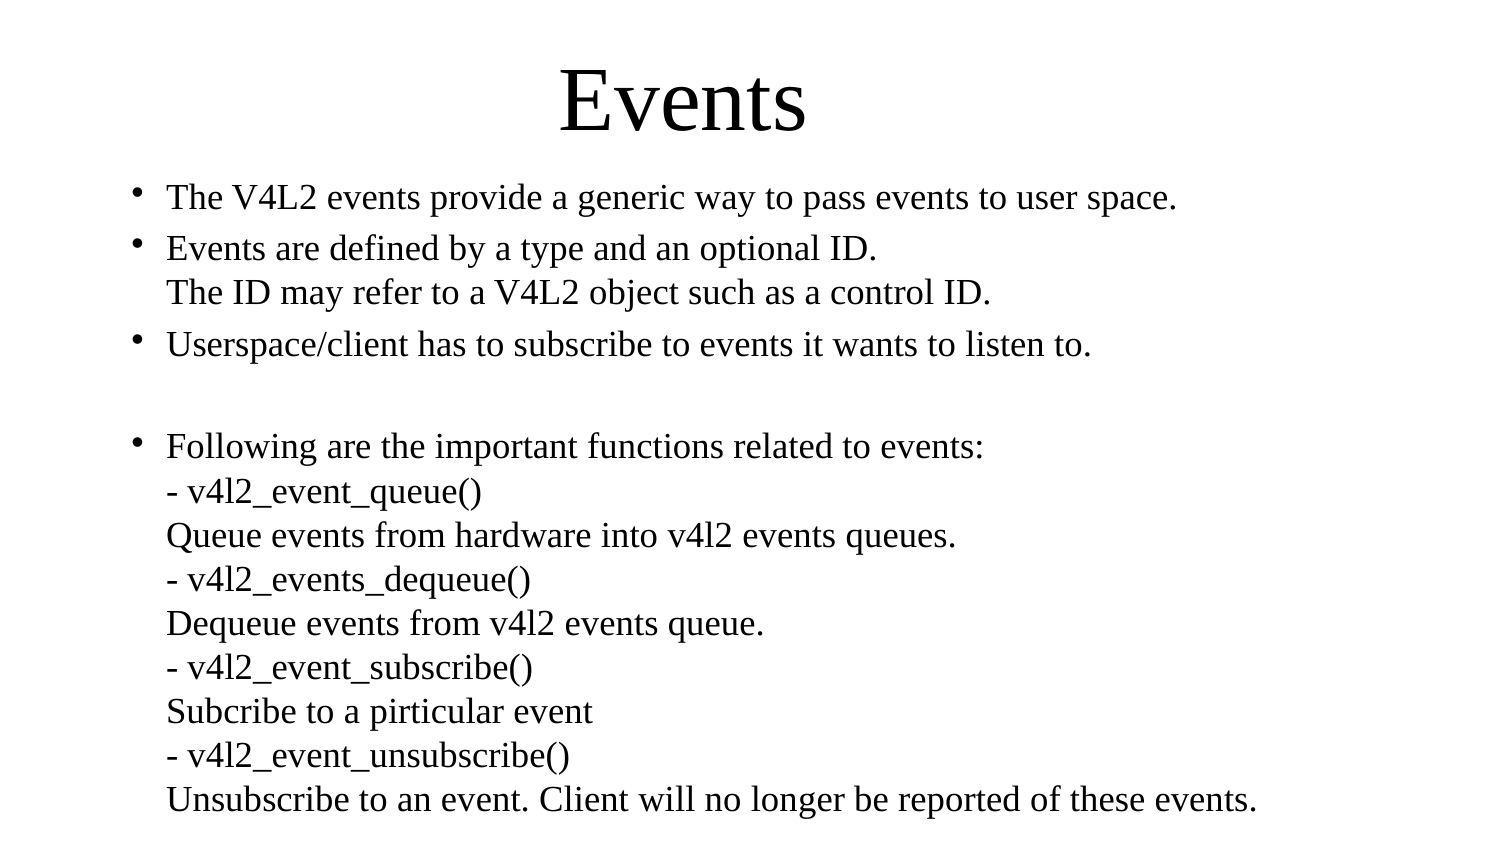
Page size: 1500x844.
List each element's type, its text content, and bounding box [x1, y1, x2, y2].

text_box Events [8, 0, 1359, 188]
text_box The V4L2 events provide a generic way to pass events to user space. Events are defined by a type and an optional ID. The ID may refer to a V4L2 object such as a control ID. Userspace/client has to subscribe to events it wants to listen to. Following are the important functions related to events: - v4l2_event_queue() Queue events from hardware into v4l2 events queues. - v4l2_events_dequeue() Dequeue events from v4l2 events queue. - v4l2_event_subscribe() Subcribe to a pirticular event - v4l2_event_unsubscribe() Unsubscribe to an event. Client will no longer be reported of these events. [47, 165, 1398, 844]
